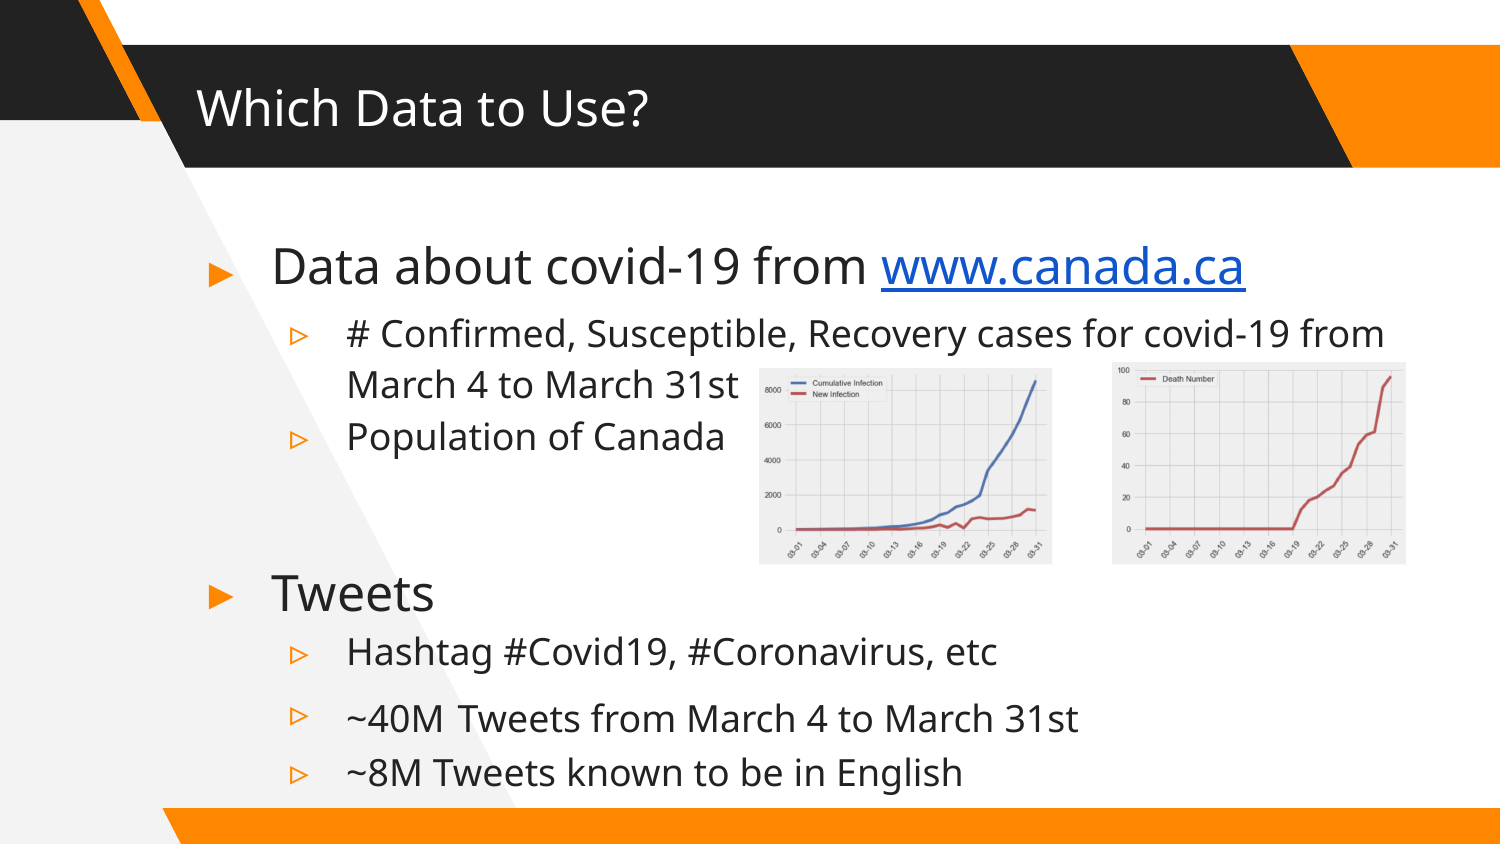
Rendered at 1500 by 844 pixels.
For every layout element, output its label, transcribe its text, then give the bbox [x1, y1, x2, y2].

list Data about covid-19 from www.canada.ca # Confirmed, Susceptible, Recovery cases for covid-19 from March 4 to March 31st Population of Canada Tweets Hashtag #Covid19, #Coronavirus, etc ~40M Tweets from March 4 to March 31st ~8M Tweets known to be in English [181, 209, 1425, 808]
title Which Data to Use? [181, 45, 1285, 169]
picture [1112, 362, 1406, 565]
picture [759, 368, 1053, 565]
